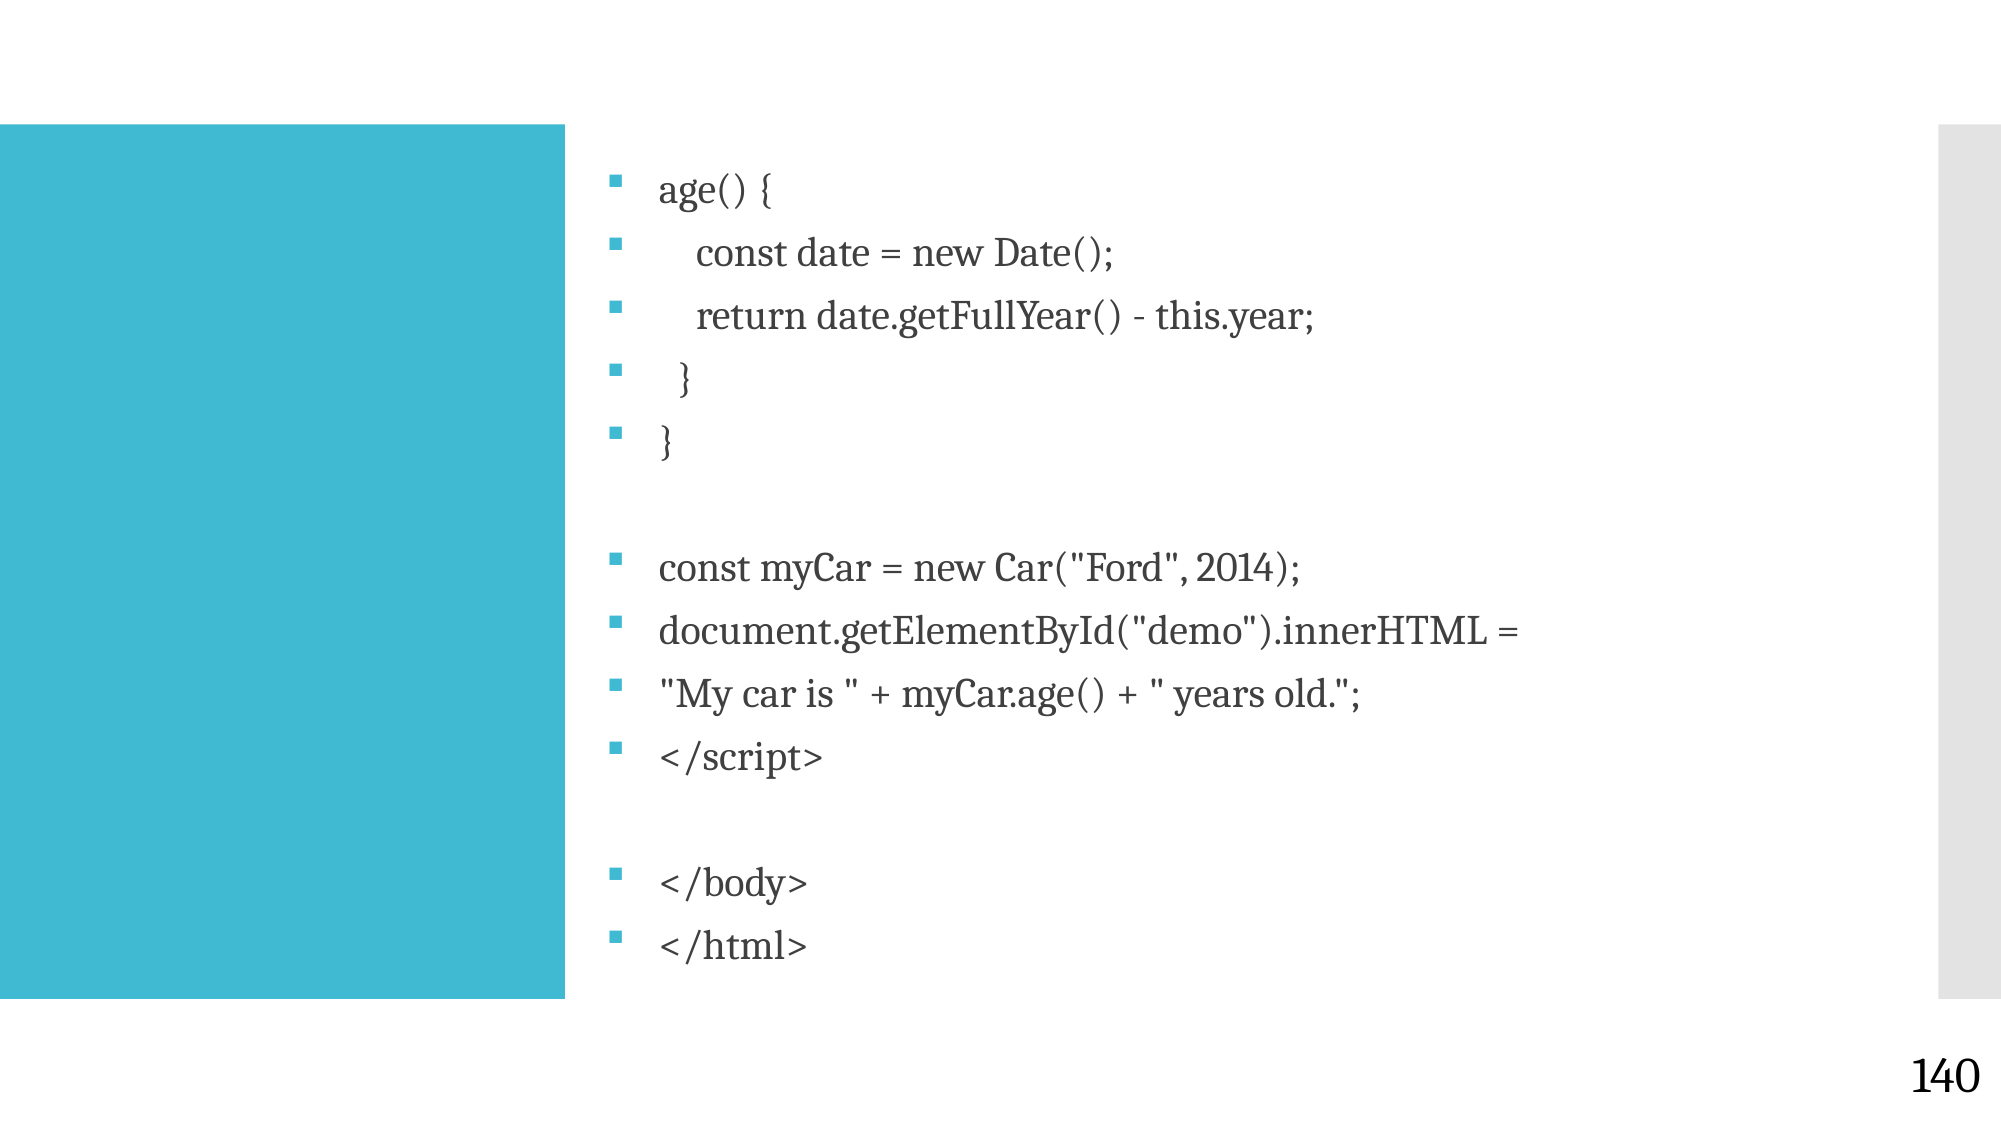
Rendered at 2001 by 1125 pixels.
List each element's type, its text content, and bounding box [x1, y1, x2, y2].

slide_number 140 [1744, 1042, 1996, 1103]
list age() { const date = new Date(); return date.getFullYear() - this.year; } } const myCar = new Car("Ford", 2014); document.getElementById("demo").innerHTML = "My car is " + myCar.age() + " years old."; </script> </body> </html> [591, 141, 1906, 982]
